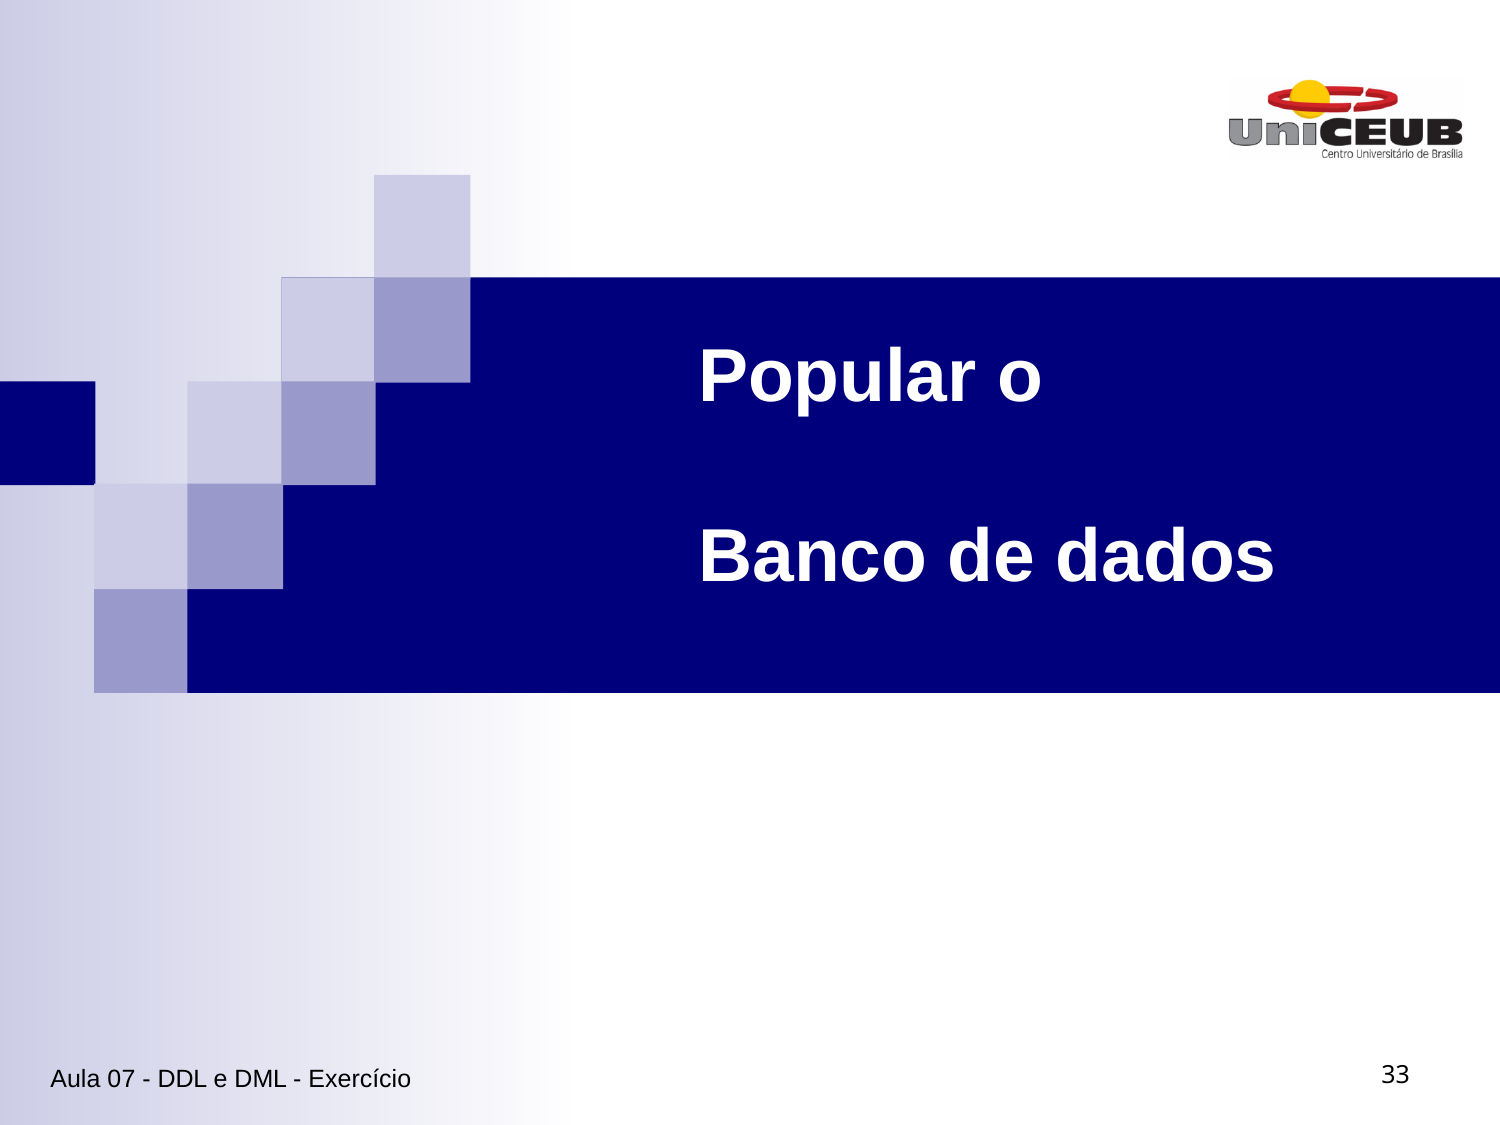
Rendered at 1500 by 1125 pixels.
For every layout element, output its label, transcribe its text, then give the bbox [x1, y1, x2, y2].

text_box 33 [1074, 1024, 1425, 1100]
picture [1227, 77, 1464, 160]
footer Aula 07 - DDL e DML - Exercício [0, 1025, 469, 1100]
title Popular o Banco de dados [683, 343, 1304, 490]
